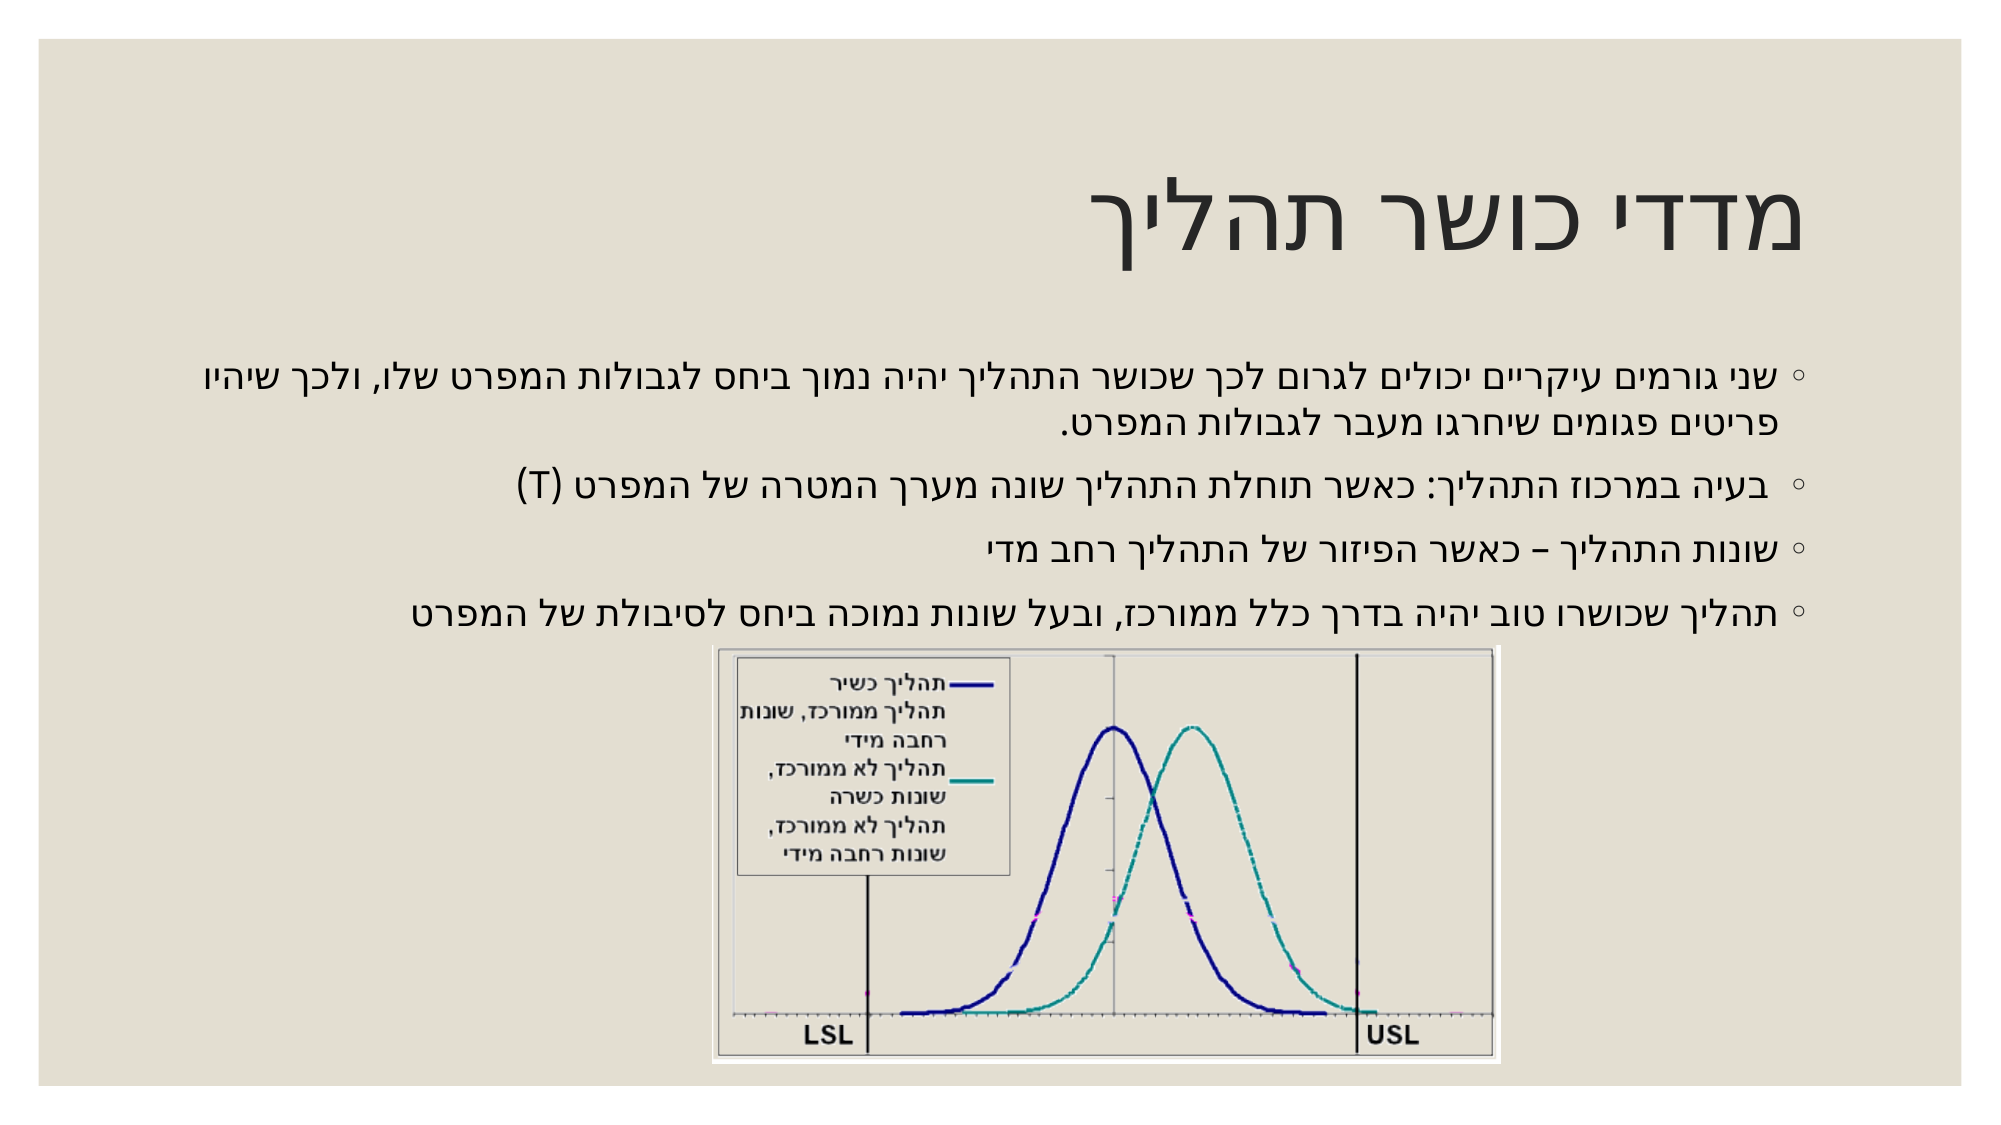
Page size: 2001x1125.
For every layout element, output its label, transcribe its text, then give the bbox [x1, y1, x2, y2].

picture [712, 645, 1501, 1064]
list שני גורמים עיקריים יכולים לגרום לכך שכושר התהליך יהיה נמוך ביחס לגבולות המפרט שלו, ולכך שיהיו פריטים פגומים שיחרגו מעבר לגבולות המפרט. בעיה במרכוז התהליך: כאשר תוחלת התהליך שונה מערך המטרה של המפרט (T) שונות התהליך – כאשר הפיזור של התהליך רחב מדי תהליך שכושרו טוב יהיה בדרך כלל ממורכז, ובעל שונות נמוכה ביחס לסיבולת של המפרט [174, 345, 1825, 990]
title מדדי כושר תהליך [174, 105, 1825, 331]
